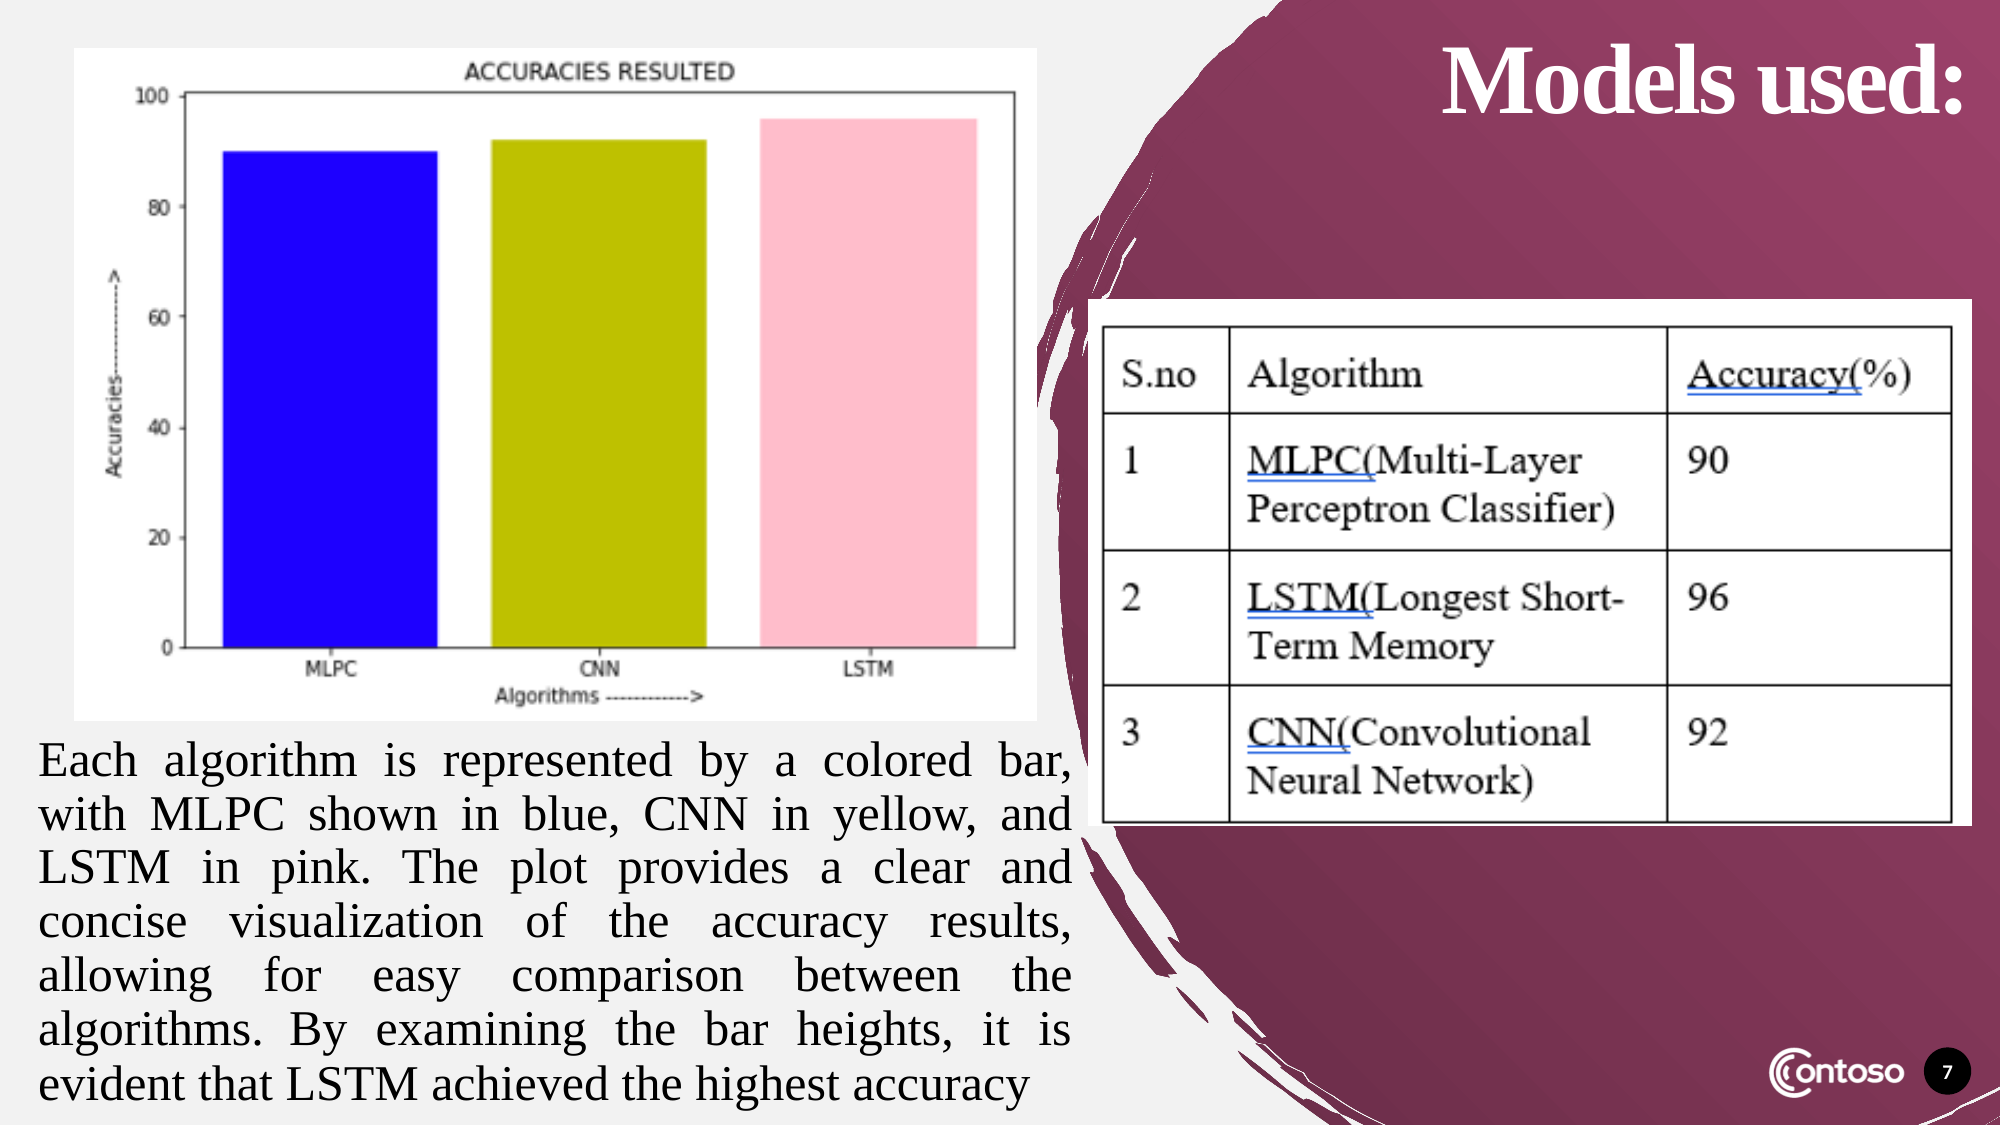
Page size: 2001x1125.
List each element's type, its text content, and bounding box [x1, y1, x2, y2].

picture [74, 48, 1037, 721]
slide_number 7 [1923, 1047, 1972, 1095]
title Models used: [1337, 30, 1972, 256]
subtitle Each algorithm is represented by a colored bar, with MLPC shown in blue, CNN in yellow, and LSTM in pink. The plot provides a clear and concise visualization of the accuracy results, allowing for easy comparison between the algorithms. By examining the bar heights, it is evident that LSTM achieved the highest accuracy [38, 732, 1073, 1034]
picture [1764, 1043, 1909, 1099]
picture [1088, 299, 1972, 826]
